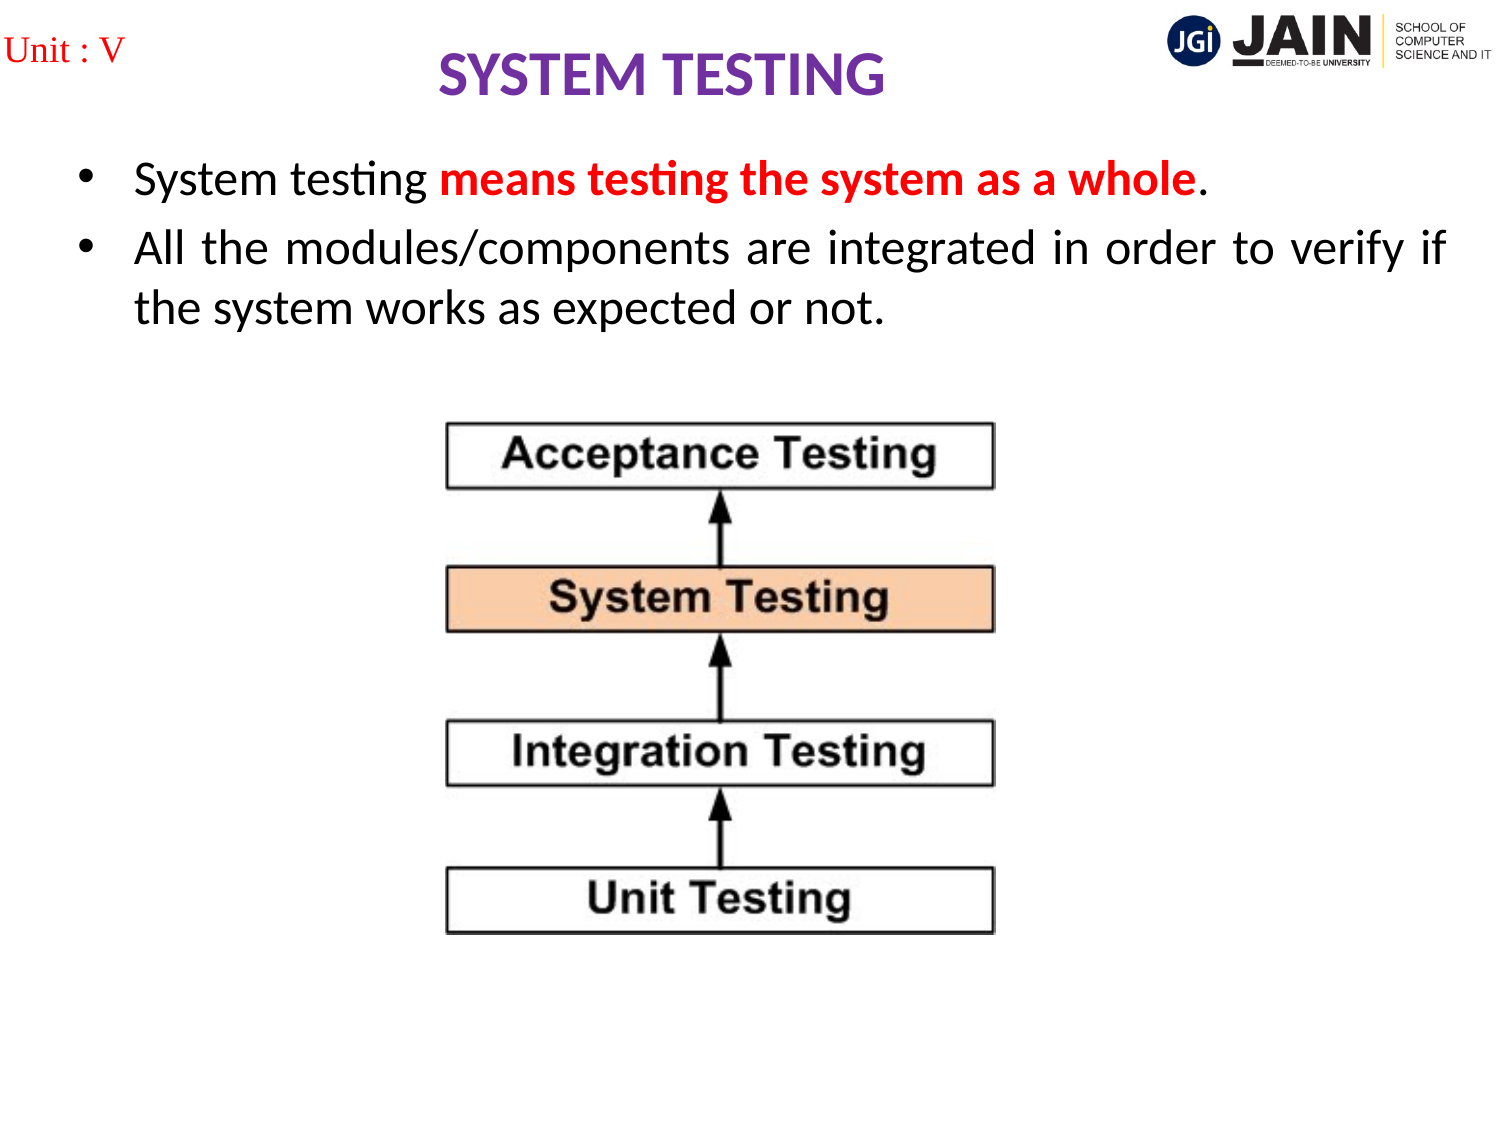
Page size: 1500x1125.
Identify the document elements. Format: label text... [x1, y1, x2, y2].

picture [445, 421, 996, 935]
list System testing means testing the system as a whole. All the modules/components are integrated in order to verify if the system works as expected or not. [62, 137, 1463, 375]
title SYSTEM TESTING [337, 23, 988, 116]
text_box Unit : V [3, 8, 238, 70]
picture [1162, 8, 1500, 73]
